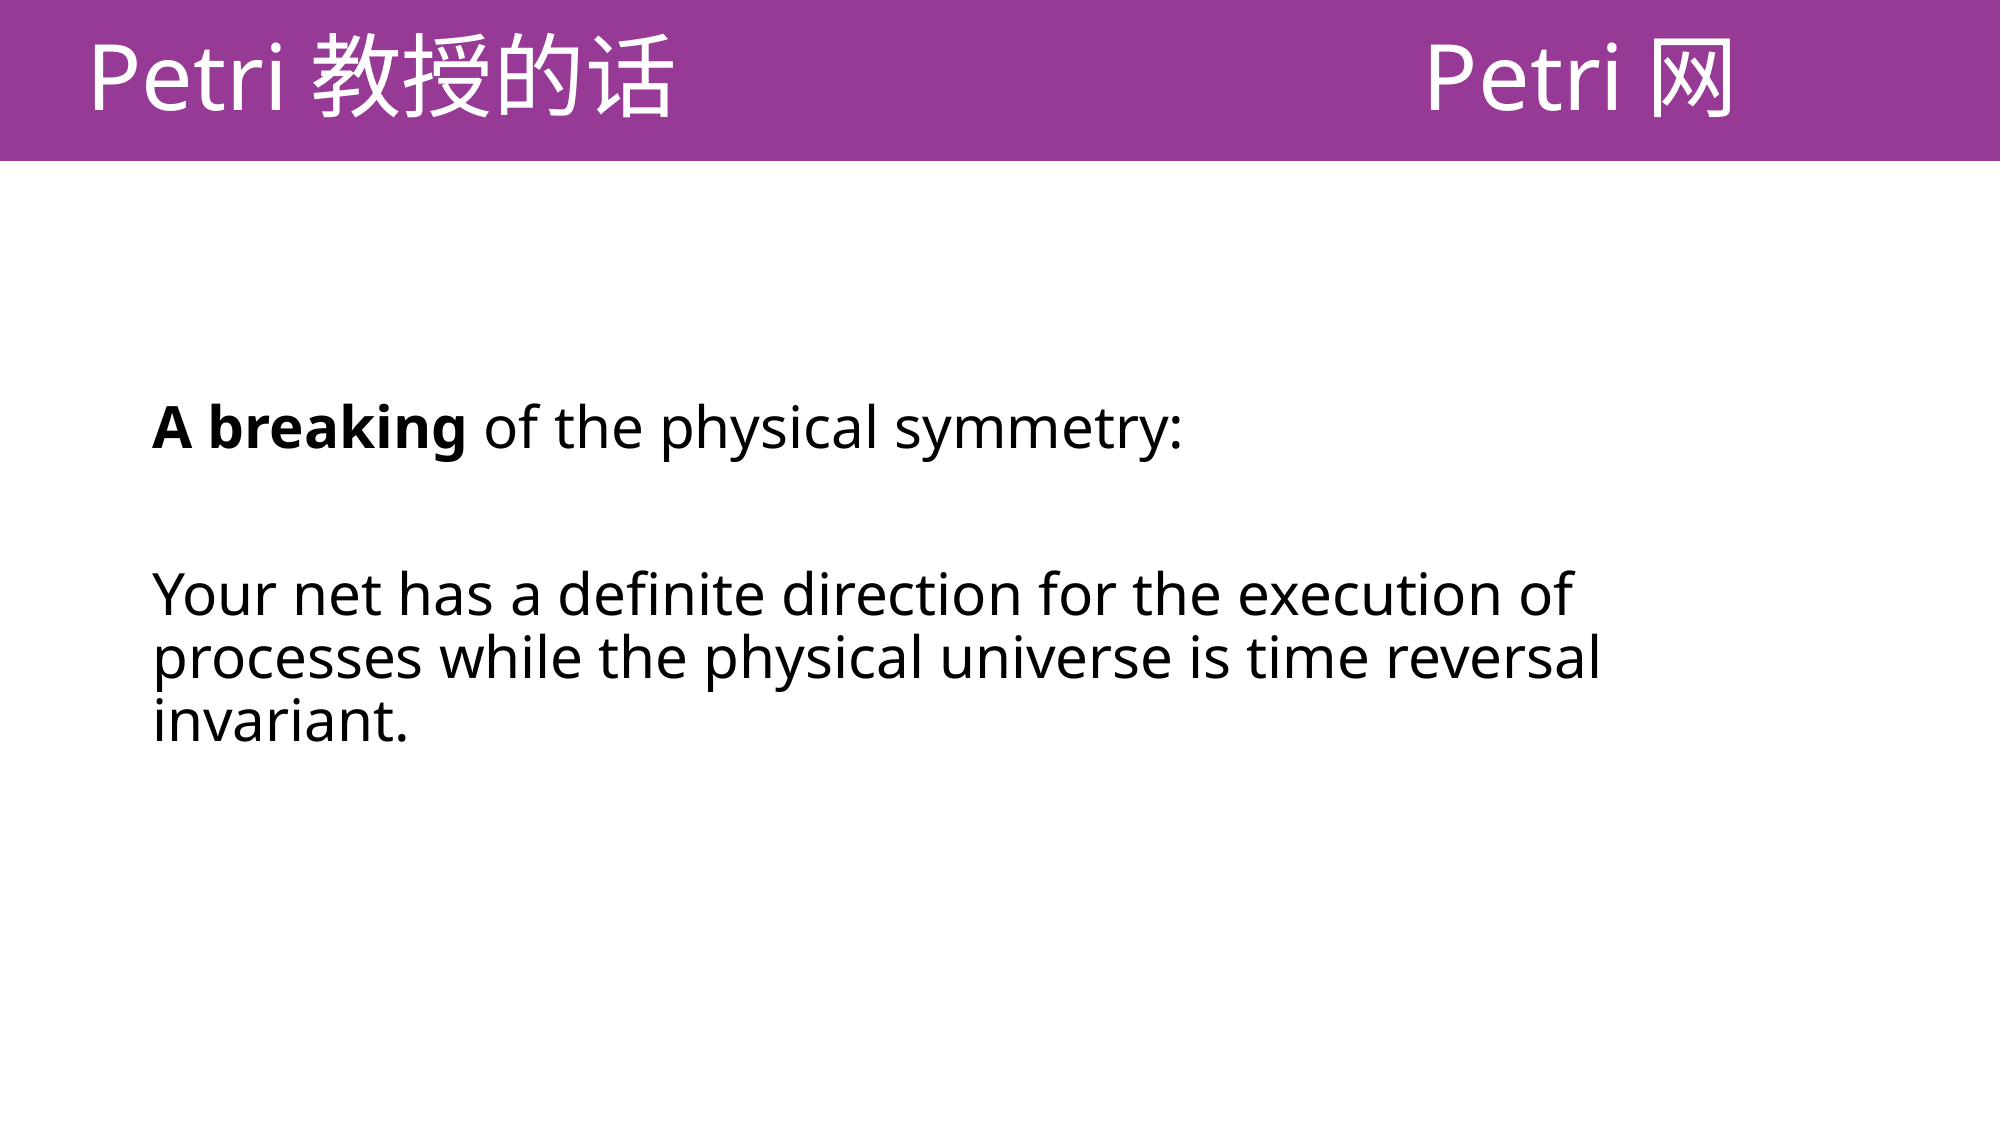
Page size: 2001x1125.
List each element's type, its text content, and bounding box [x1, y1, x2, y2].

title Petri网 [1253, 0, 1754, 161]
text_box Petri教授的话 [0, 0, 790, 161]
list A breaking of the physical symmetry: Your net has a definite direction for the execution of processes while the physical universe is time reversal invariant. [137, 299, 1863, 1014]
